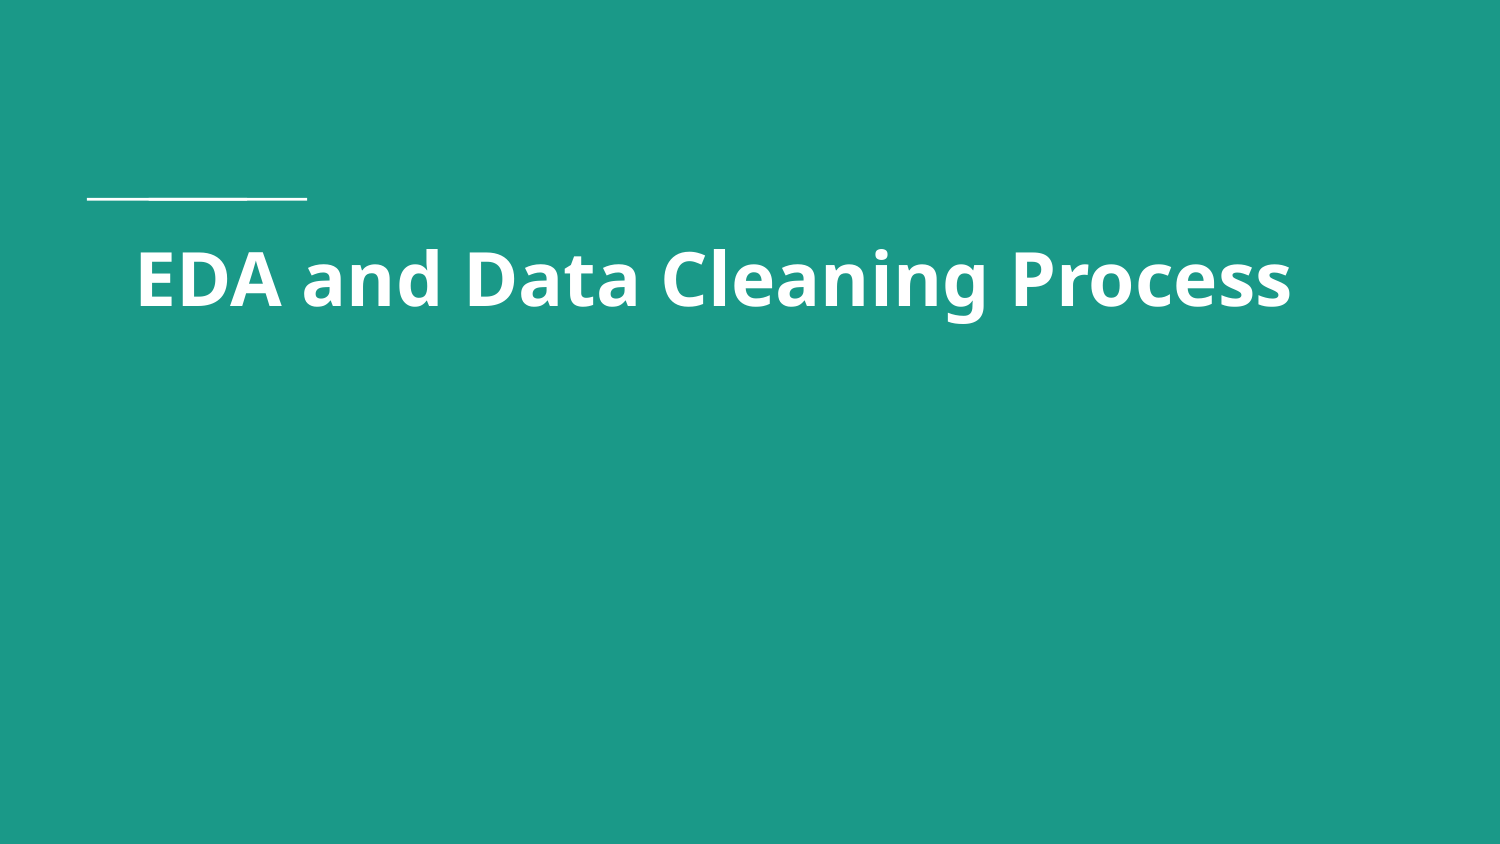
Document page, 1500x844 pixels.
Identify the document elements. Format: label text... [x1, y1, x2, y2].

title EDA and Data Cleaning Process [119, 216, 1381, 466]
